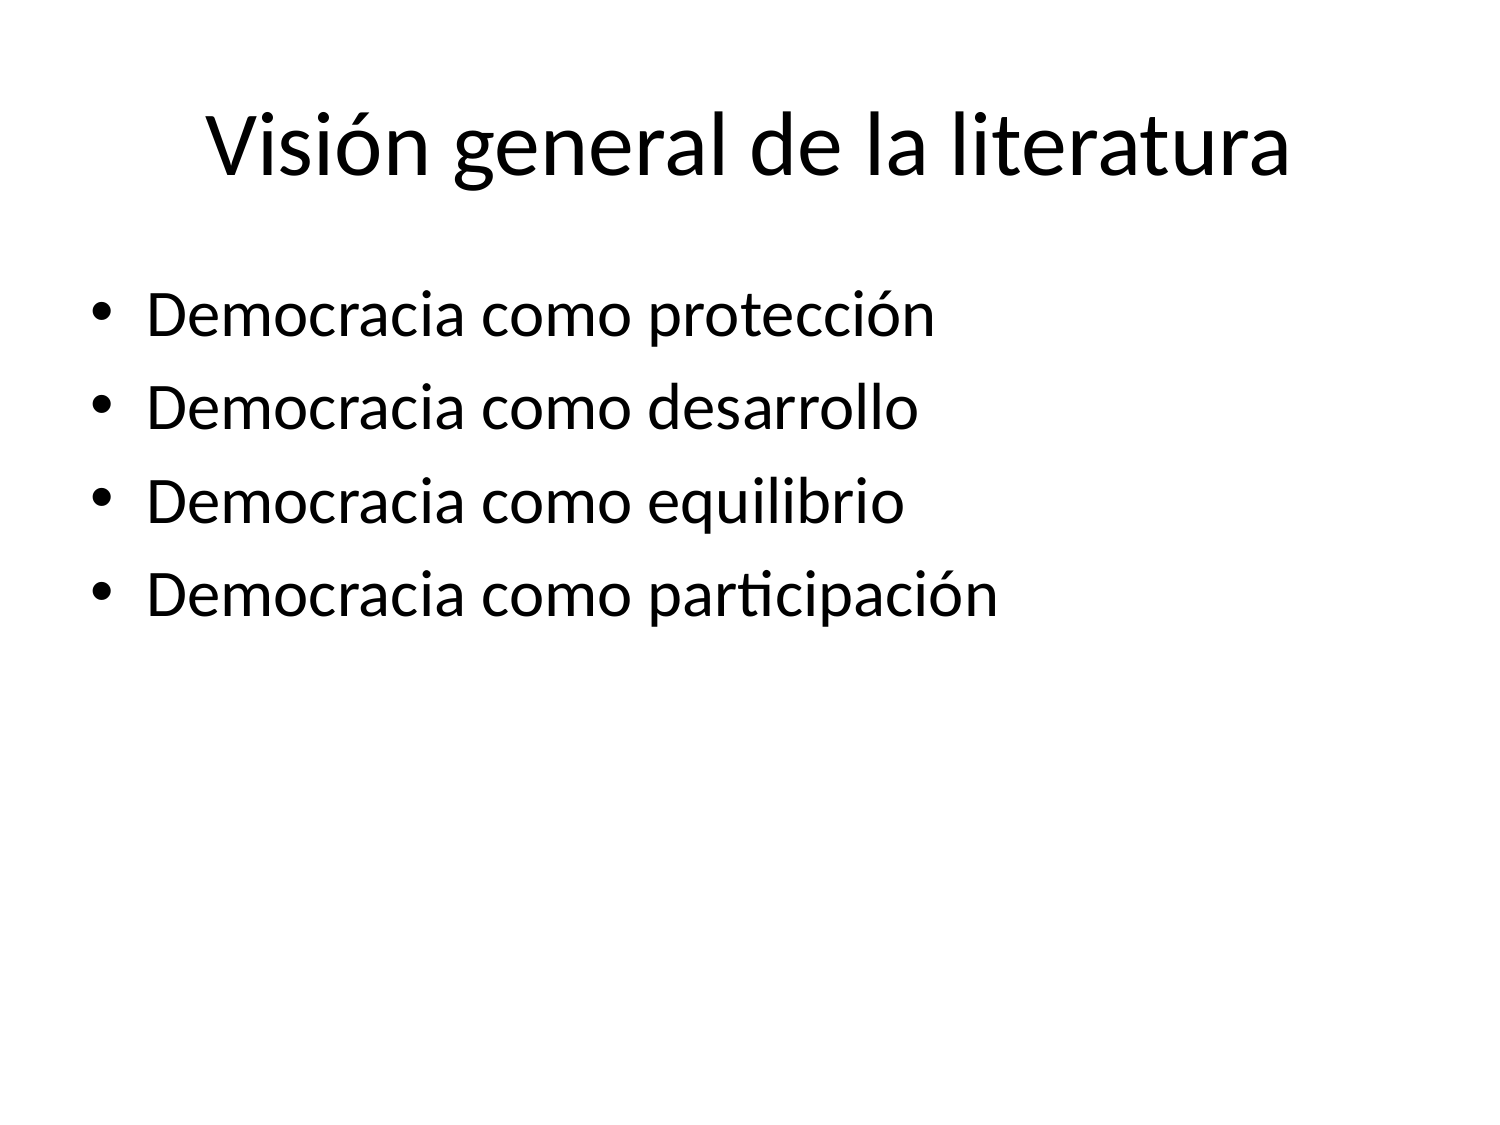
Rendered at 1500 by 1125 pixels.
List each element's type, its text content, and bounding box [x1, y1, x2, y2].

title Visión general de la literatura [75, 45, 1425, 233]
list Democracia como protección Democracia como desarrollo Democracia como equilibrio Democracia como participación [75, 262, 1425, 1005]
